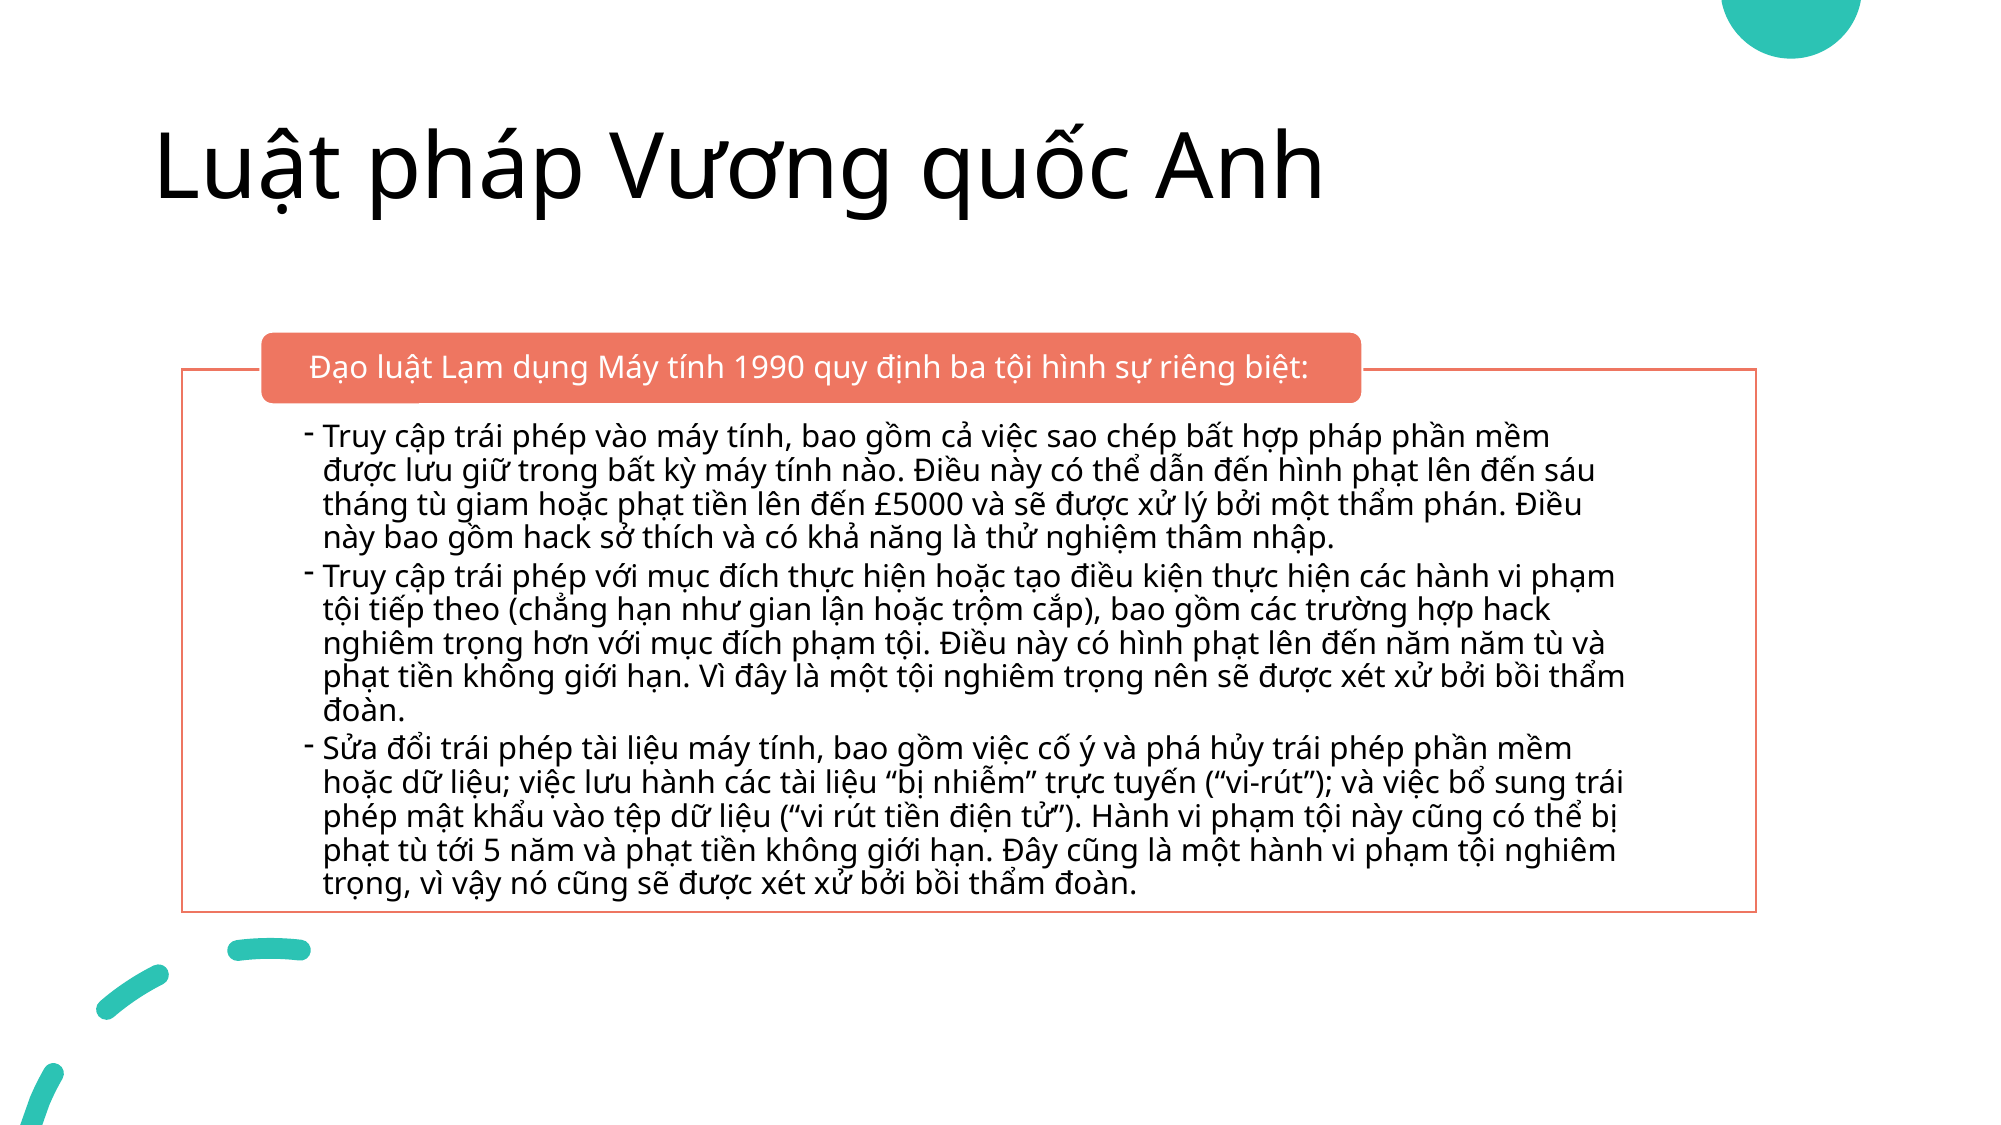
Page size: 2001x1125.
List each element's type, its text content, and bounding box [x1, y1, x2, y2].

title Luật pháp Vương quốc Anh [137, 59, 1863, 278]
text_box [181, 251, 1756, 991]
